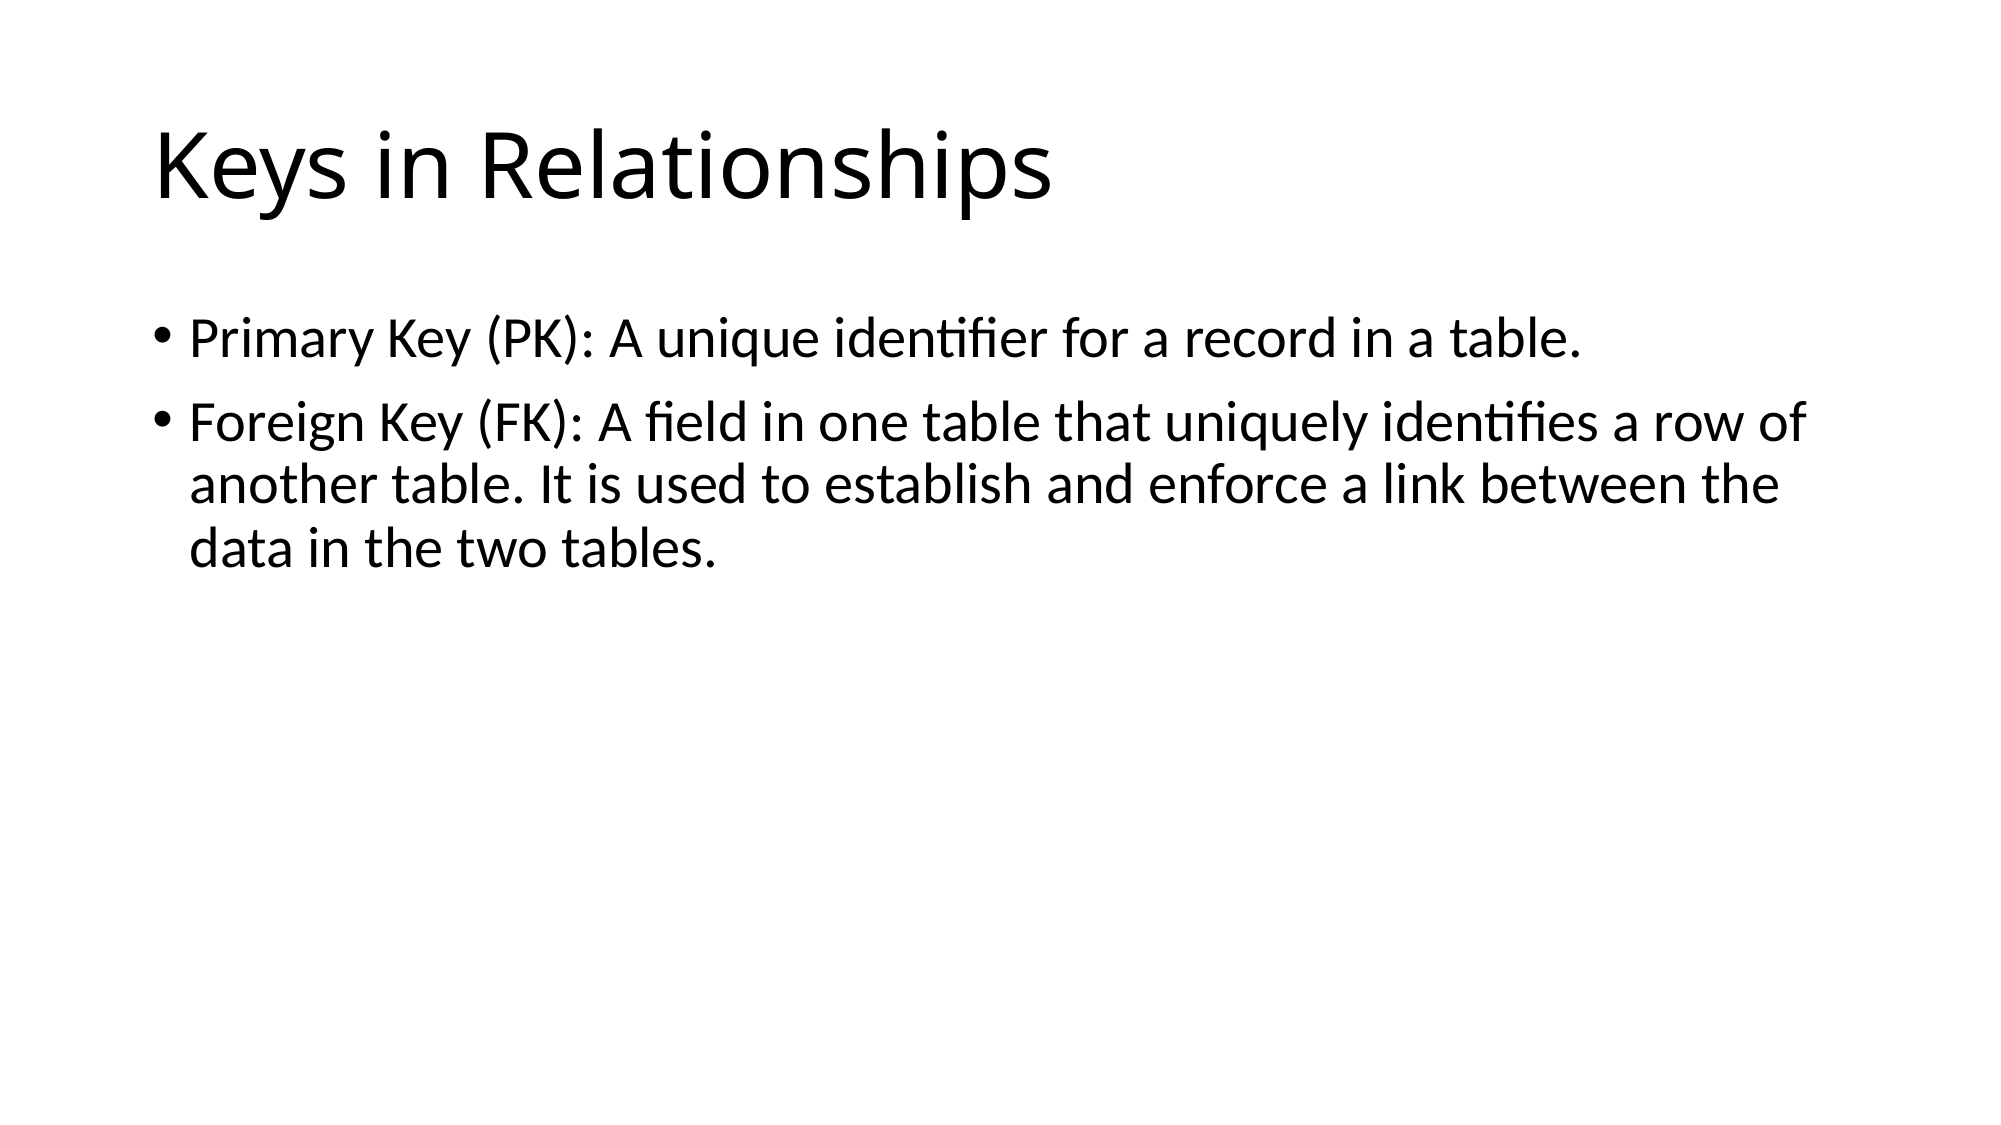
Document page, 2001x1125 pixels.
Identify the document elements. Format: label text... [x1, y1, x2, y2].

list Primary Key (PK): A unique identifier for a record in a table. Foreign Key (FK): A field in one table that uniquely identifies a row of another table. It is used to establish and enforce a link between the data in the two tables. [137, 299, 1863, 1014]
title Keys in Relationships [137, 59, 1863, 278]
